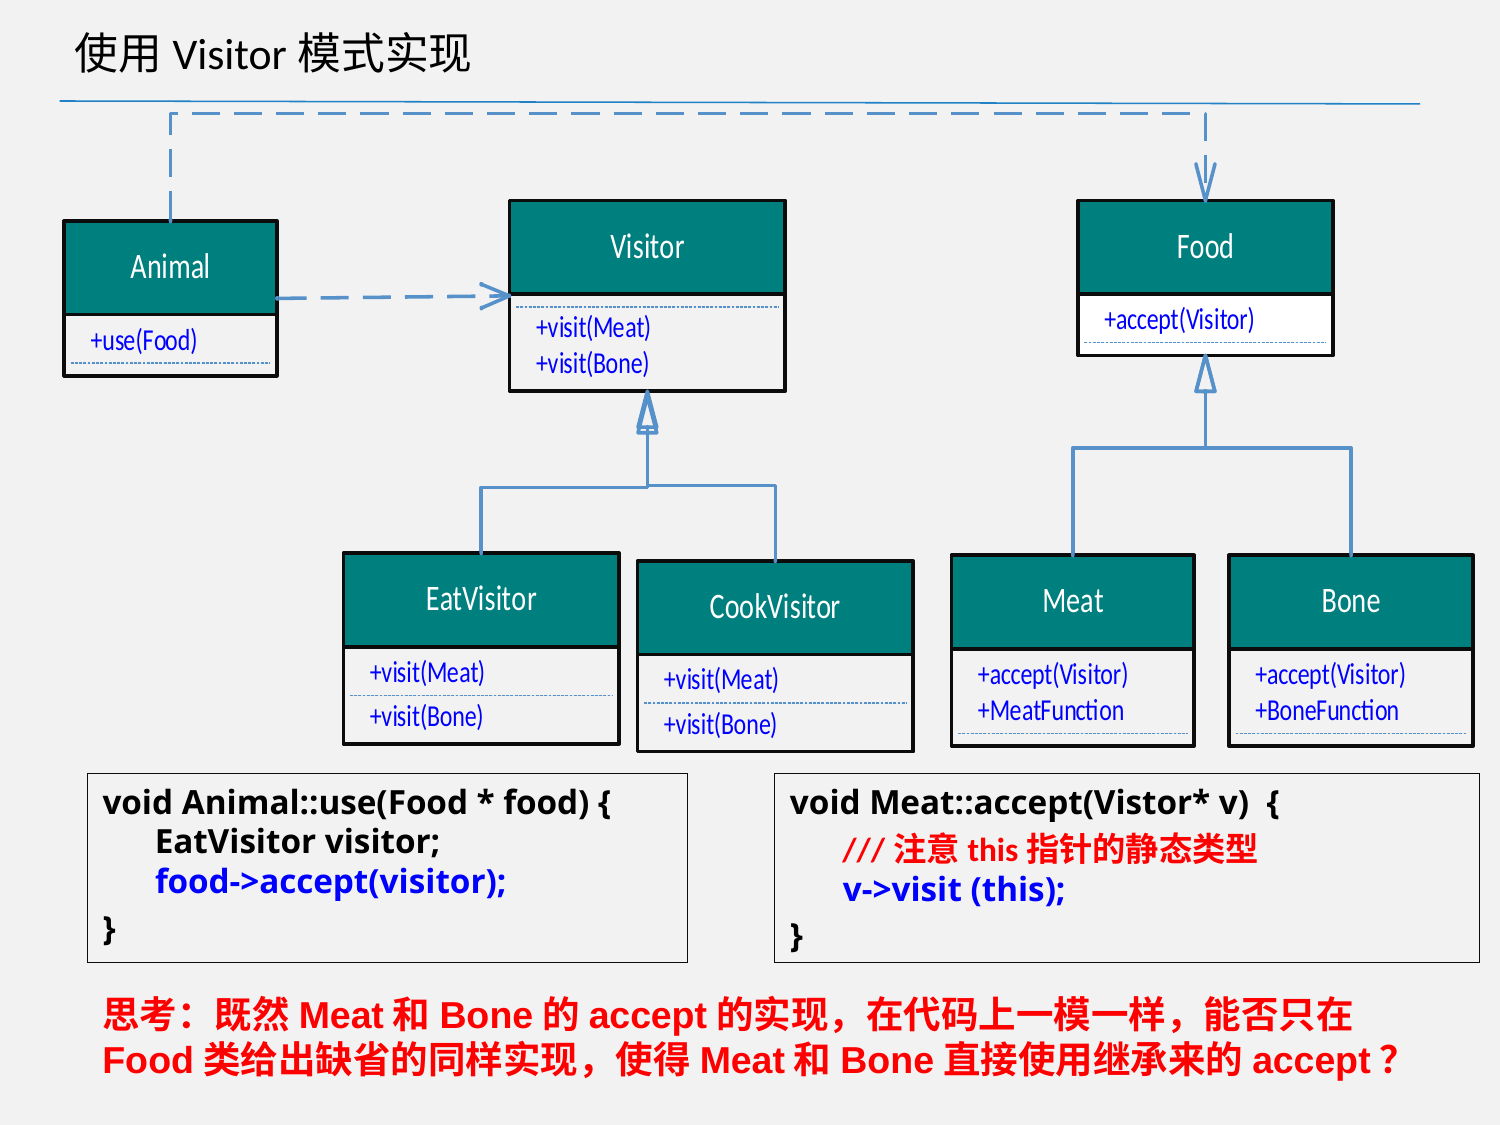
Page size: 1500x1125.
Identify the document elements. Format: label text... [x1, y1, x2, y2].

text_box void Meat::accept(Vistor* v) { ///注意this指针的静态类型 v->visit (this); } [774, 773, 1480, 963]
list void Animal::use(Food * food) { EatVisitor visitor; food->accept(visitor); } [87, 773, 688, 963]
text_box 思考：既然Meat和Bone的accept的实现，在代码上一模一样，能否只在Food类给出缺省的同样实现，使得Meat和Bone直接使用继承来的accept？ [87, 983, 1463, 1089]
title 使用Visitor模式实现 [59, 12, 1354, 93]
picture [59, 107, 1476, 759]
